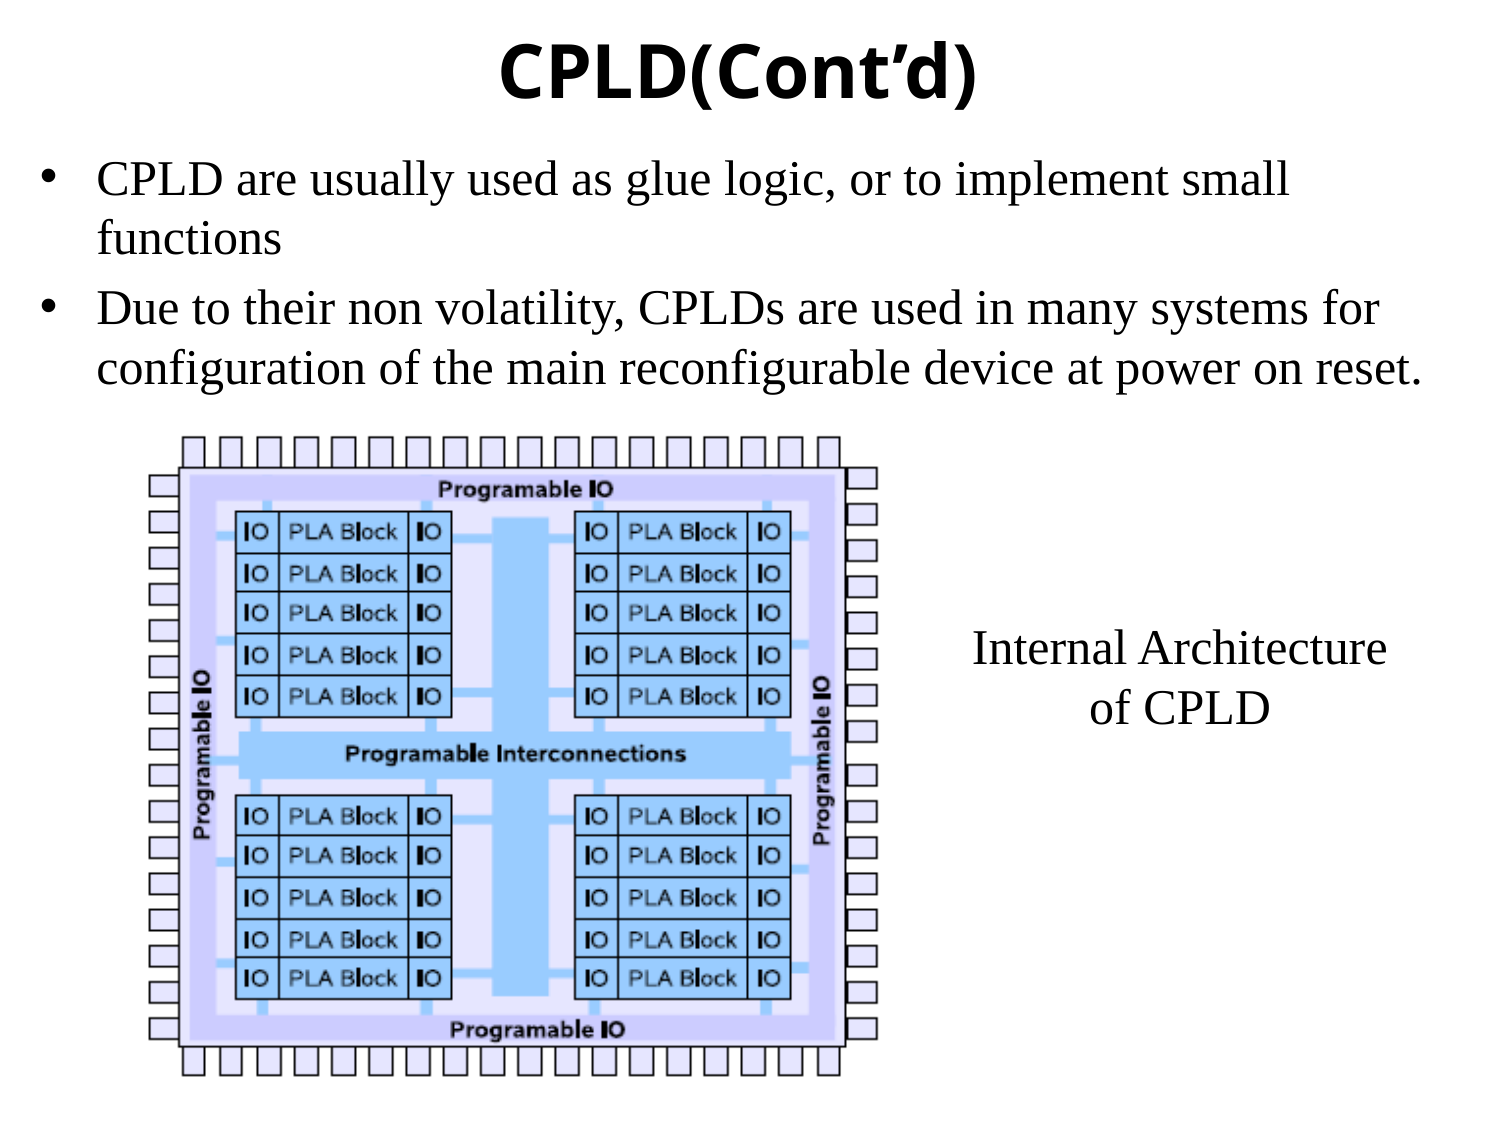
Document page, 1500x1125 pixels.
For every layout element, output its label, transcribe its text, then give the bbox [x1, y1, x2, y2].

list CPLD are usually used as glue logic, or to implement small functions Due to their non volatility, CPLDs are used in many systems for configuration of the main reconfigurable device at power on reset. [24, 137, 1463, 1005]
picture [106, 412, 891, 1088]
title CPLD(Cont’d) [62, 0, 1413, 137]
text_box Internal Architecture of CPLD [937, 607, 1423, 742]
